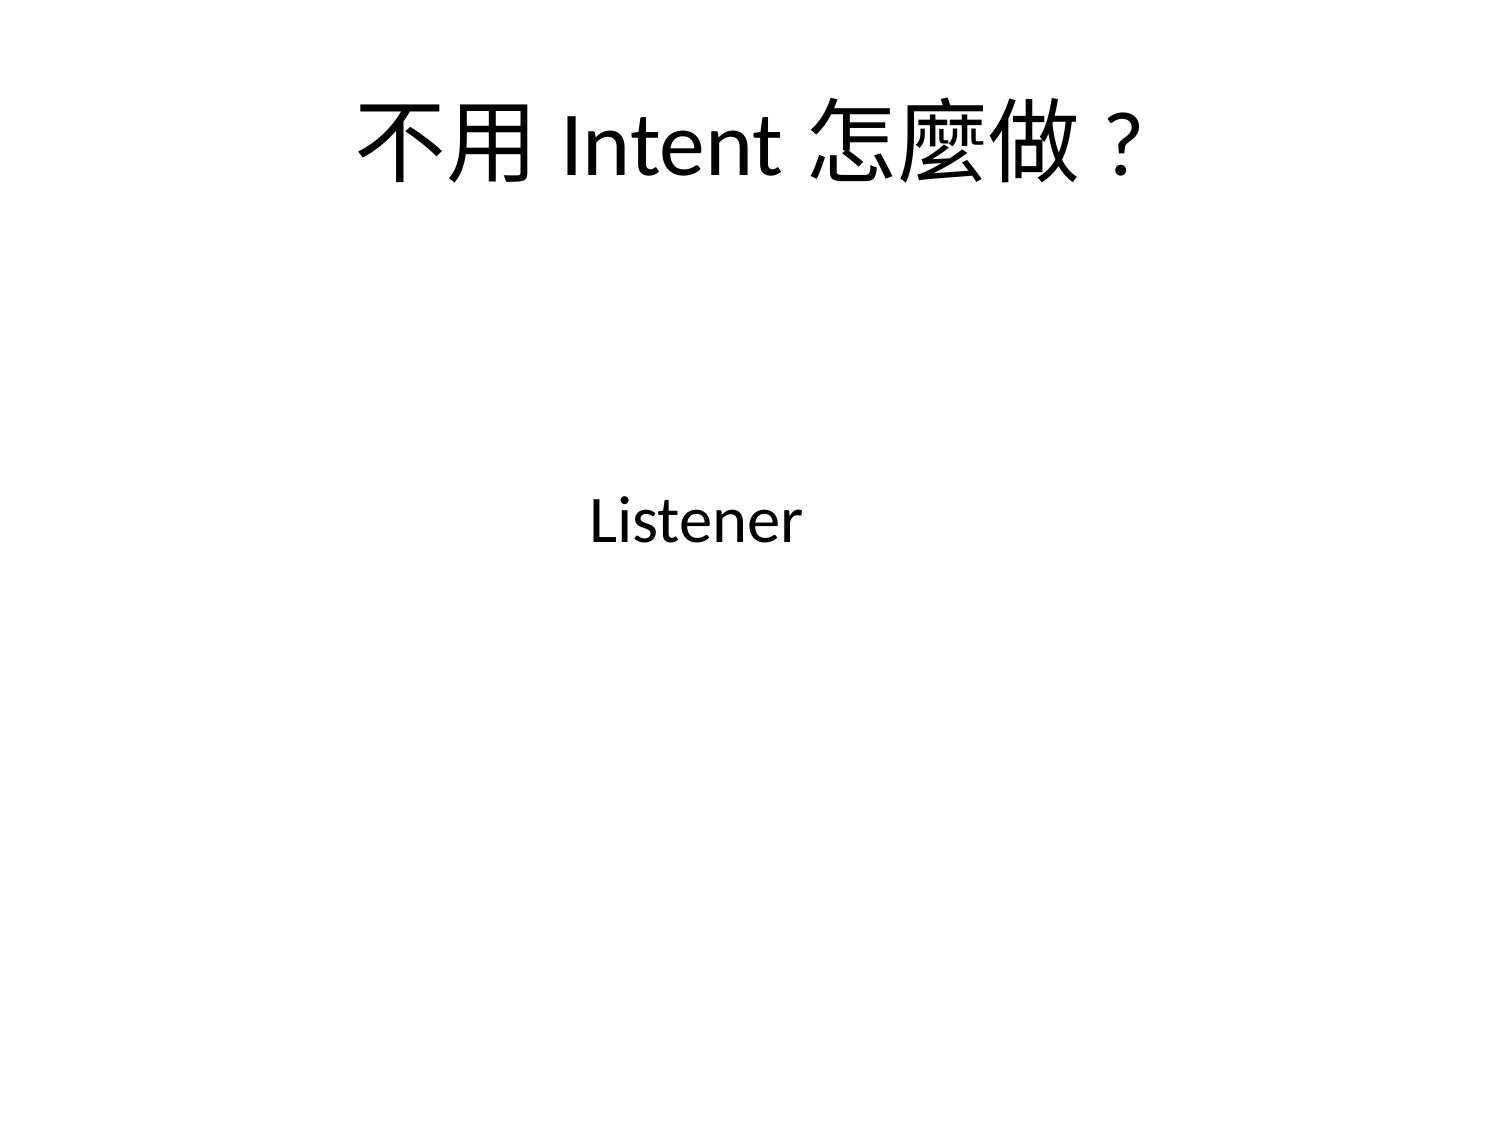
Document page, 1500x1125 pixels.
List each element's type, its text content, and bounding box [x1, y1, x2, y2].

list Listener [574, 468, 844, 598]
title 不用Intent怎麼做? [75, 45, 1425, 233]
